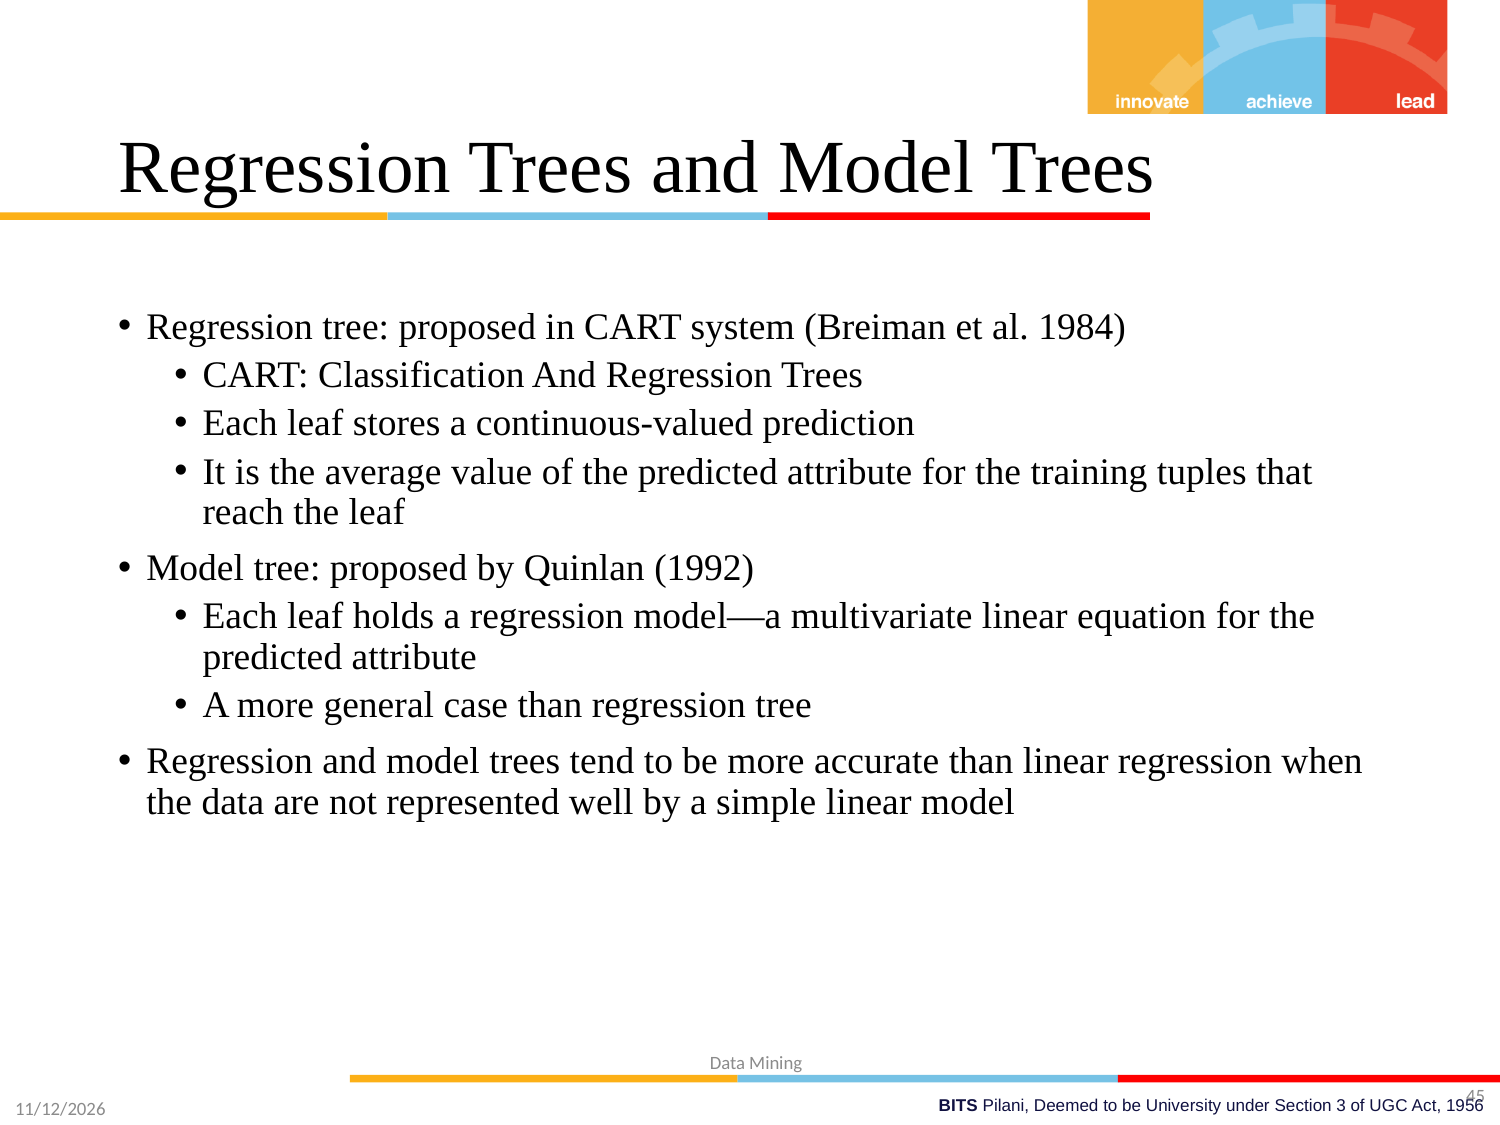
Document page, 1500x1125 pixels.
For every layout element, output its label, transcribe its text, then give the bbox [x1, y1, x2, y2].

list Regression tree: proposed in CART system (Breiman et al. 1984) CART: Classification And Regression Trees Each leaf stores a continuous-valued prediction It is the average value of the predicted attribute for the training tuples that reach the leaf Model tree: proposed by Quinlan (1992) Each leaf holds a regression model—a multivariate linear equation for the predicted attribute A more general case than regression tree Regression and model trees tend to be more accurate than linear regression when the data are not represented well by a simple linear model [103, 299, 1397, 1014]
title Regression Trees and Model Trees [103, 59, 1397, 278]
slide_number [0, 1089, 338, 1125]
slide_number 45 [1149, 1065, 1500, 1125]
picture [1087, 0, 1448, 114]
